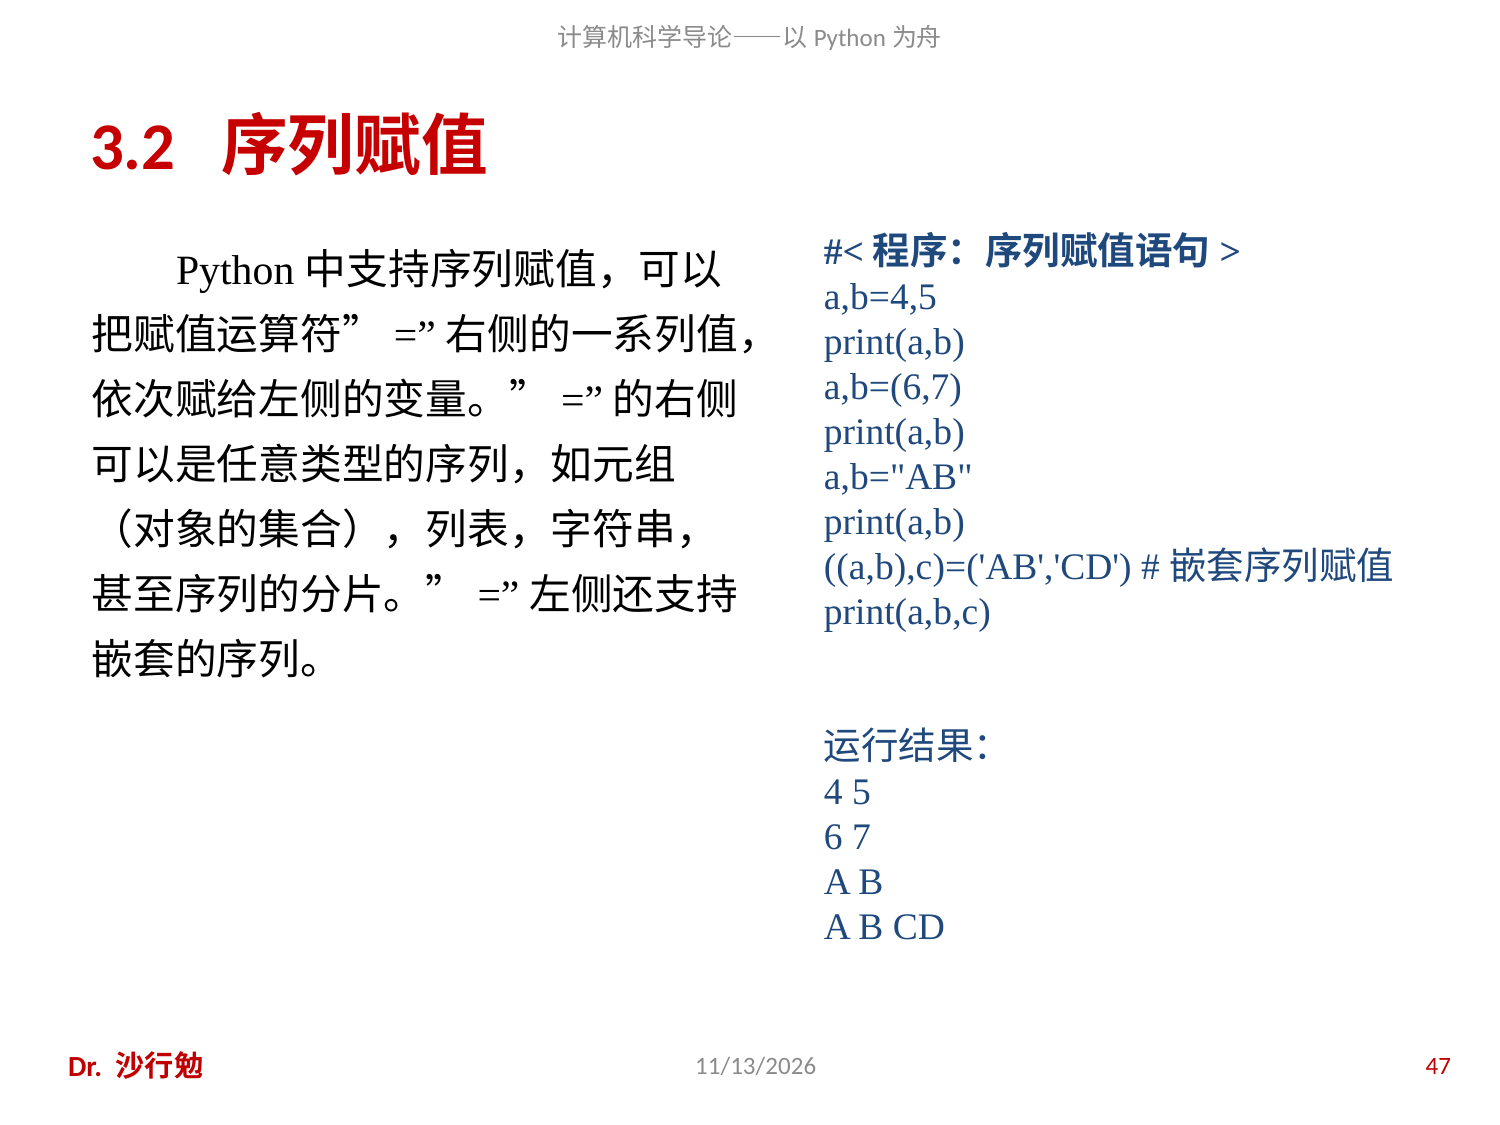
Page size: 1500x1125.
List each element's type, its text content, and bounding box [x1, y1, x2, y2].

list Python中支持序列赋值，可以把赋值运算符”=”右侧的一系列值，依次赋给左侧的变量。”=”的右侧可以是任意类型的序列，如元组（对象的集合），列表，字符串，甚至序列的分片。”=”左侧还支持嵌套的序列。 [76, 219, 762, 1005]
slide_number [501, 1035, 1010, 1095]
title 3.2 序列赋值 [75, 90, 1425, 195]
list #<程序：序列赋值语句> a,b=4,5 print(a,b) a,b=(6,7) print(a,b) a,b="AB" print(a,b) ((a,b),c)=('AB','CD') #嵌套序列赋值 print(a,b,c) 运行结果： 4 5 6 7 A B A B CD [809, 219, 1425, 1005]
slide_number 47 [1116, 1035, 1467, 1095]
footer Dr. 沙行勉 [53, 1035, 386, 1095]
